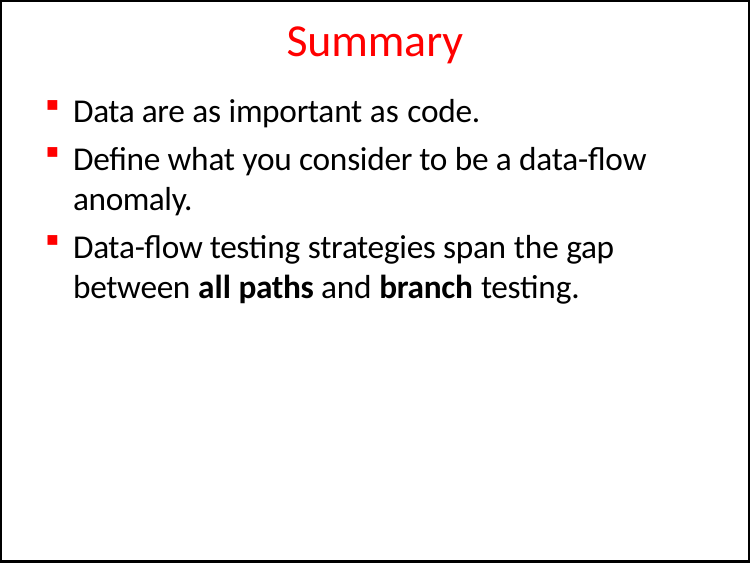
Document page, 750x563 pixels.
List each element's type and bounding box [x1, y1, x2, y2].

text_box [0, 0, 750, 563]
